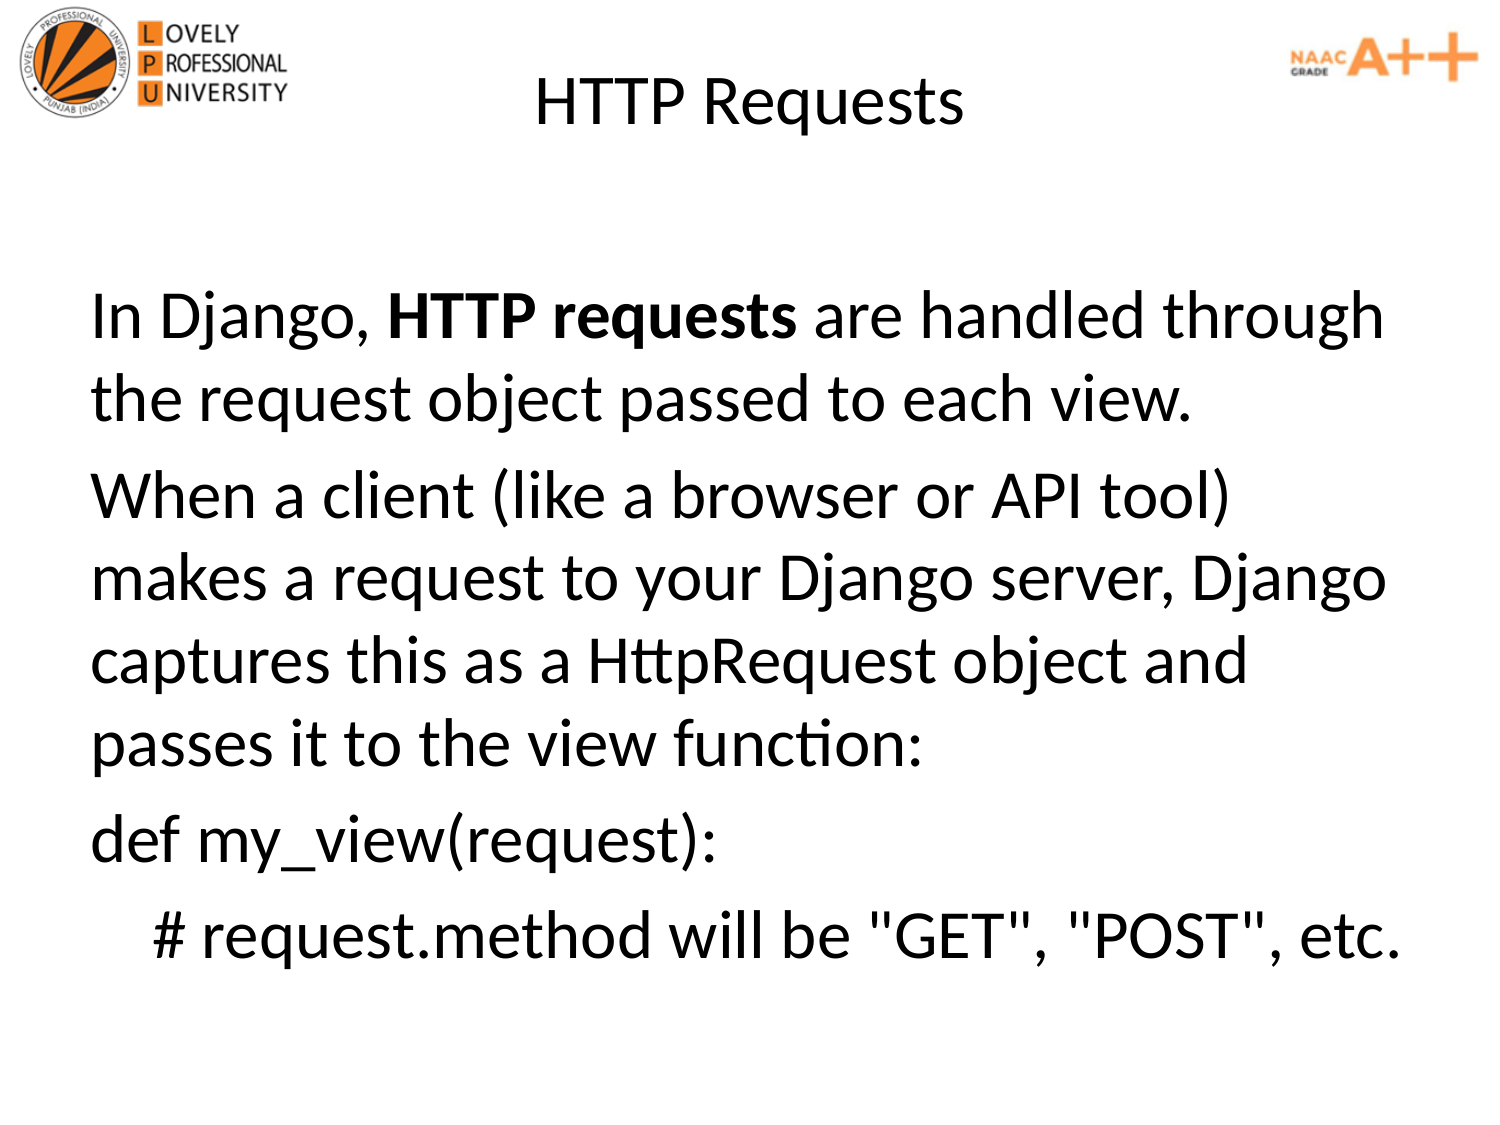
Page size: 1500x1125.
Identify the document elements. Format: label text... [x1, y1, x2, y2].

title HTTP Requests [75, 45, 1425, 233]
picture [0, 0, 350, 145]
picture [1275, 15, 1485, 92]
list In Django, HTTP requests are handled through the request object passed to each view. When a client (like a browser or API tool) makes a request to your Django server, Django captures this as a HttpRequest object and passes it to the view function: def my_view(request): # request.method will be "GET", "POST", etc. [75, 262, 1425, 1005]
